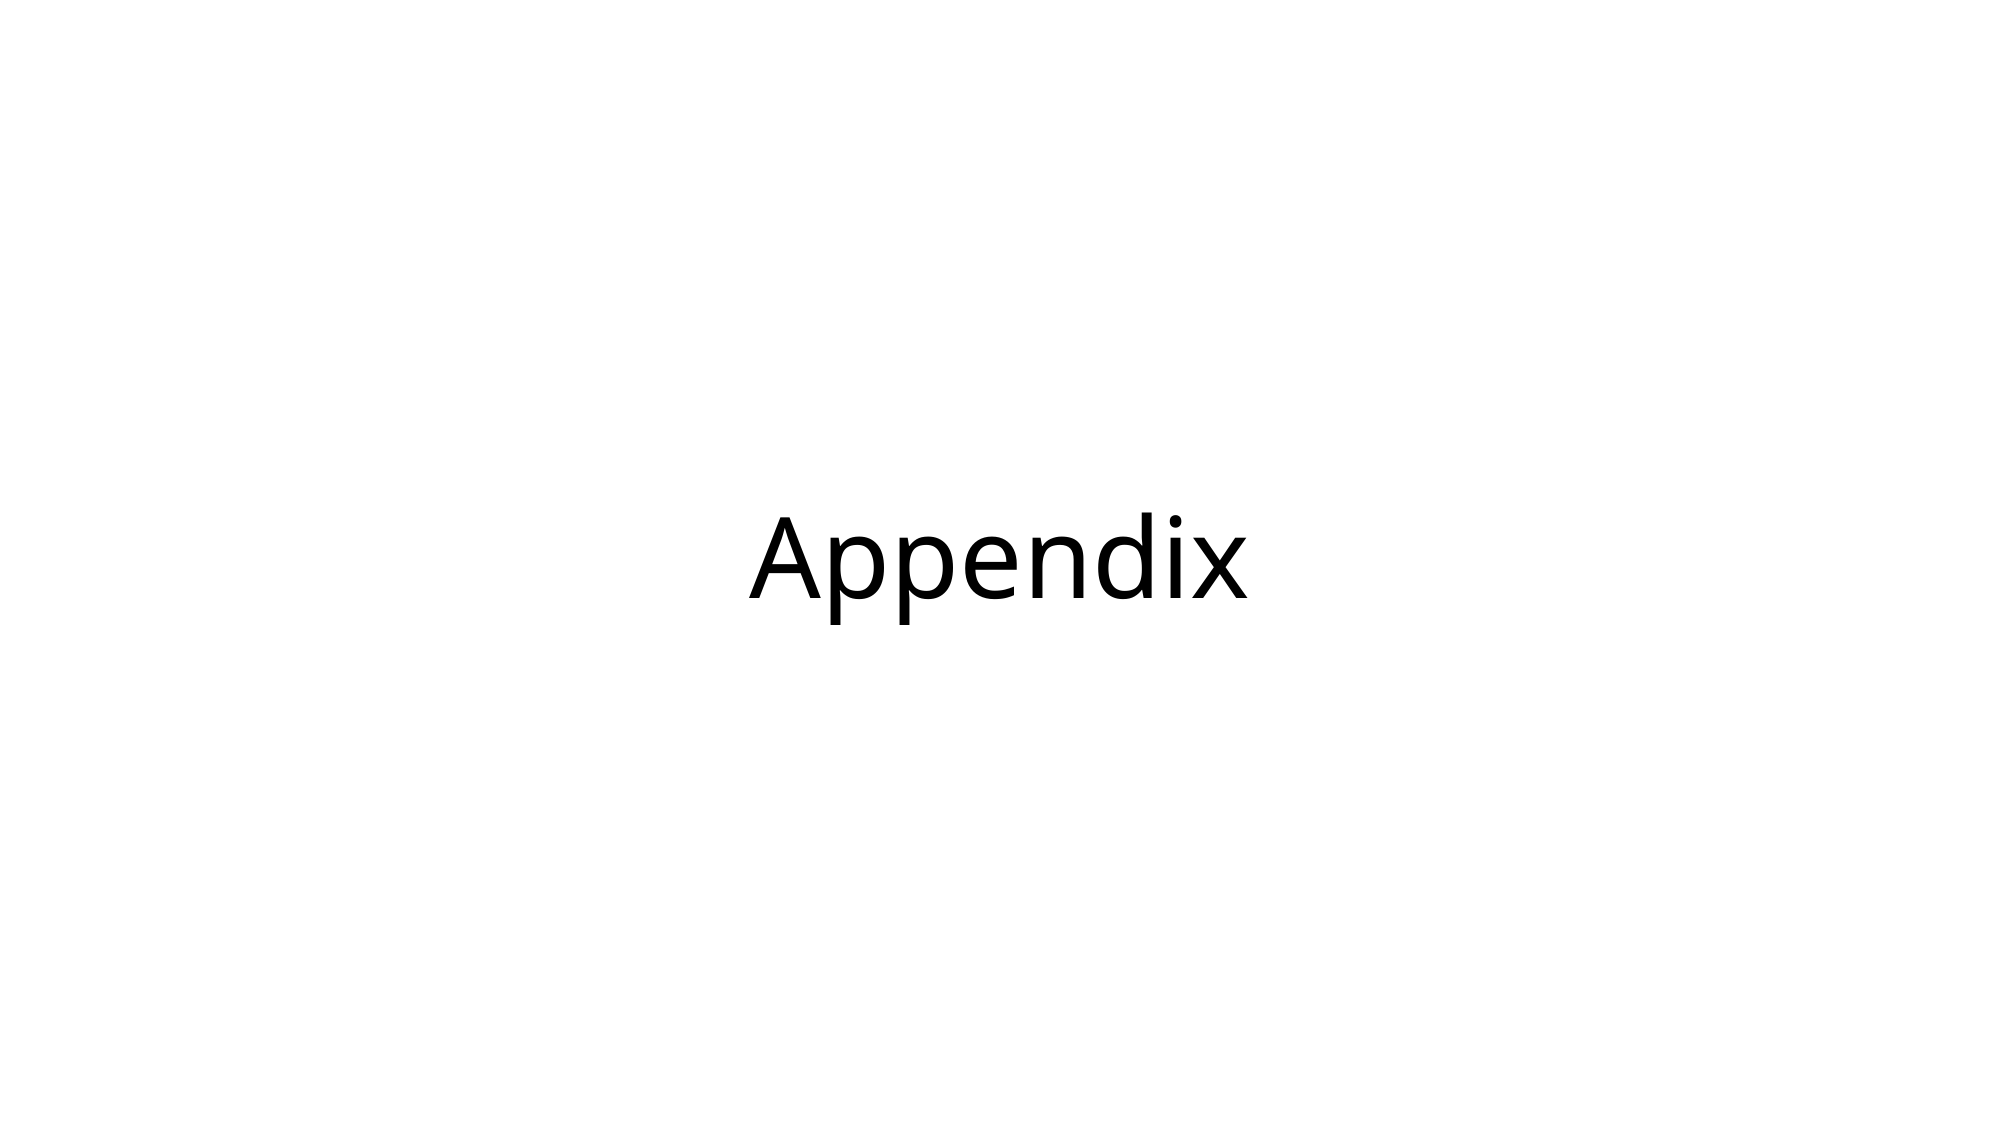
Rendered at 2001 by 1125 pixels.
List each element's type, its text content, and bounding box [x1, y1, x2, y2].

title Appendix [137, 453, 1863, 672]
